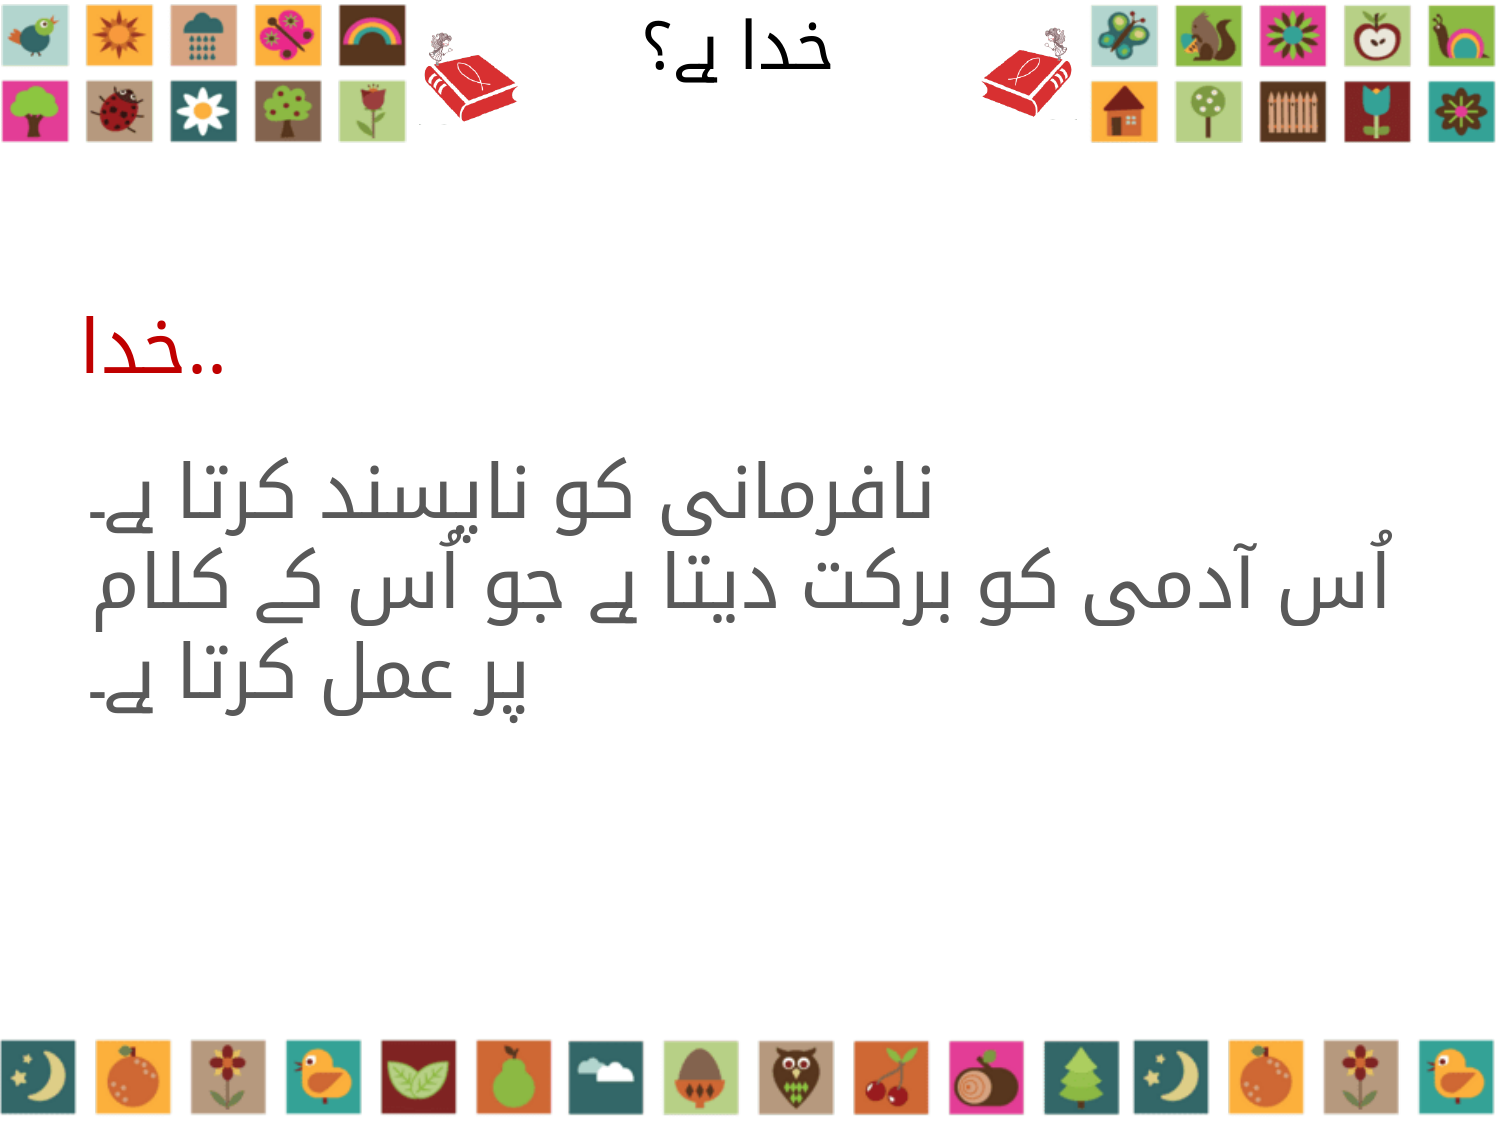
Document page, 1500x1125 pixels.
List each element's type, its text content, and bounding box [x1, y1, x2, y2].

text_box نافرمانی کو ناپسند کرتا ہے۔ اُس آدمی کو برکت دیتا ہے جو اُس کے کلام پر عمل کرتا ہے۔ [76, 436, 1424, 722]
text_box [0, 1028, 1500, 1118]
text_box خدا ہے؟ [414, 0, 1080, 91]
picture [950, 3, 1500, 150]
picture [0, 3, 550, 150]
text_box خدا.. [64, 290, 1412, 396]
